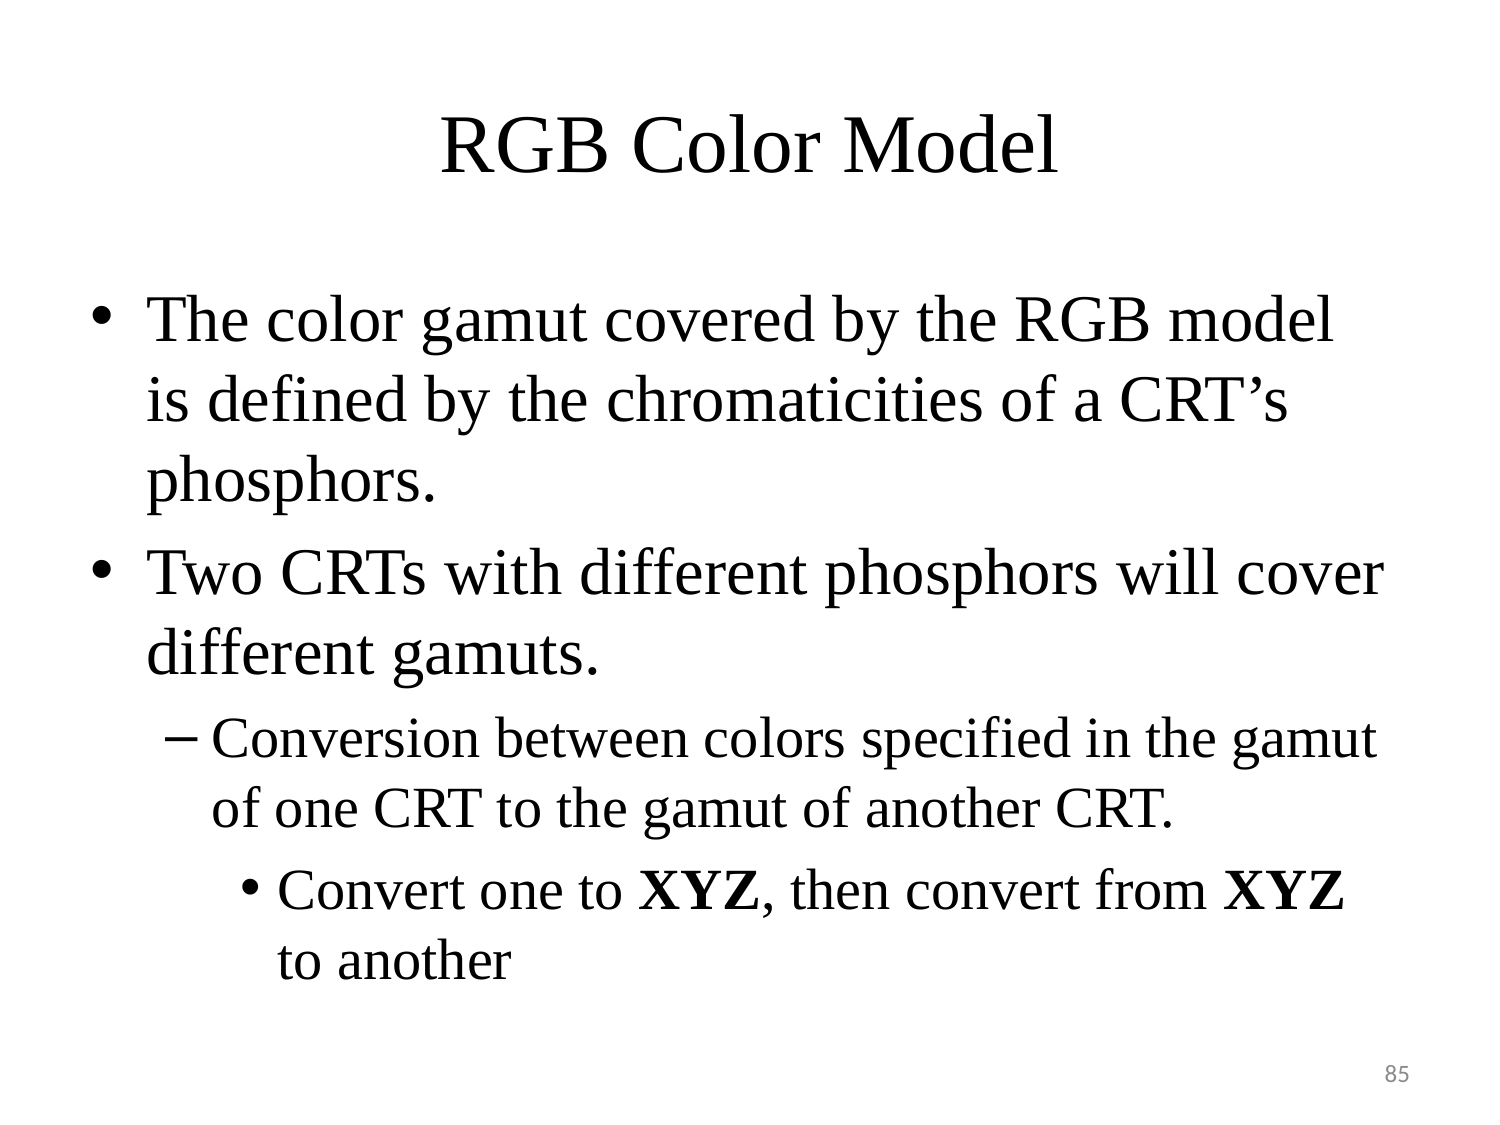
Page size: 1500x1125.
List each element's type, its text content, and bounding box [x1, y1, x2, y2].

slide_number 85 [1074, 1042, 1425, 1103]
title RGB Color Model [75, 45, 1425, 233]
list The color gamut covered by the RGB model is defined by the chromaticities of a CRT’s phosphors. Two CRTs with different phosphors will cover different gamuts. Conversion between colors specified in the gamut of one CRT to the gamut of another CRT. Convert one to XYZ, then convert from XYZ to another [75, 267, 1412, 1035]
